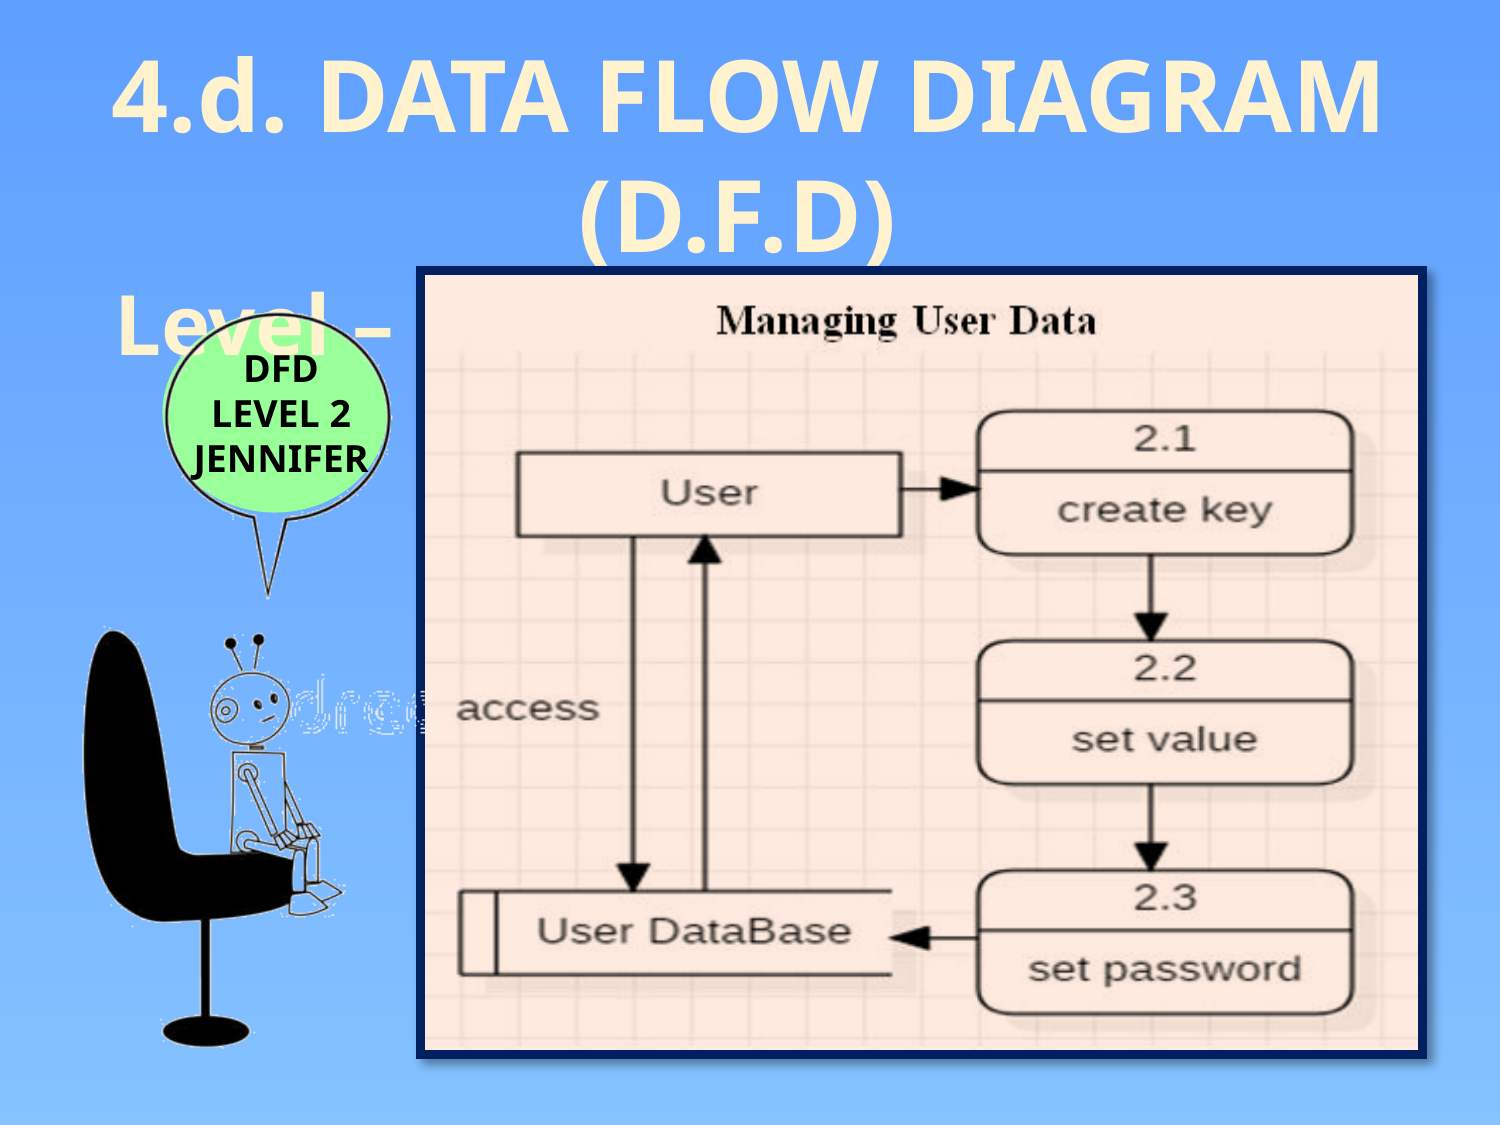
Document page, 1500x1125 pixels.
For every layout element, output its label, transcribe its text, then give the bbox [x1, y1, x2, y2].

picture [24, 274, 1419, 1063]
text_box 4.d. DATA FLOW DIAGRAM (D.F.D) Level – 2 (Managing User data) [0, 24, 1500, 380]
